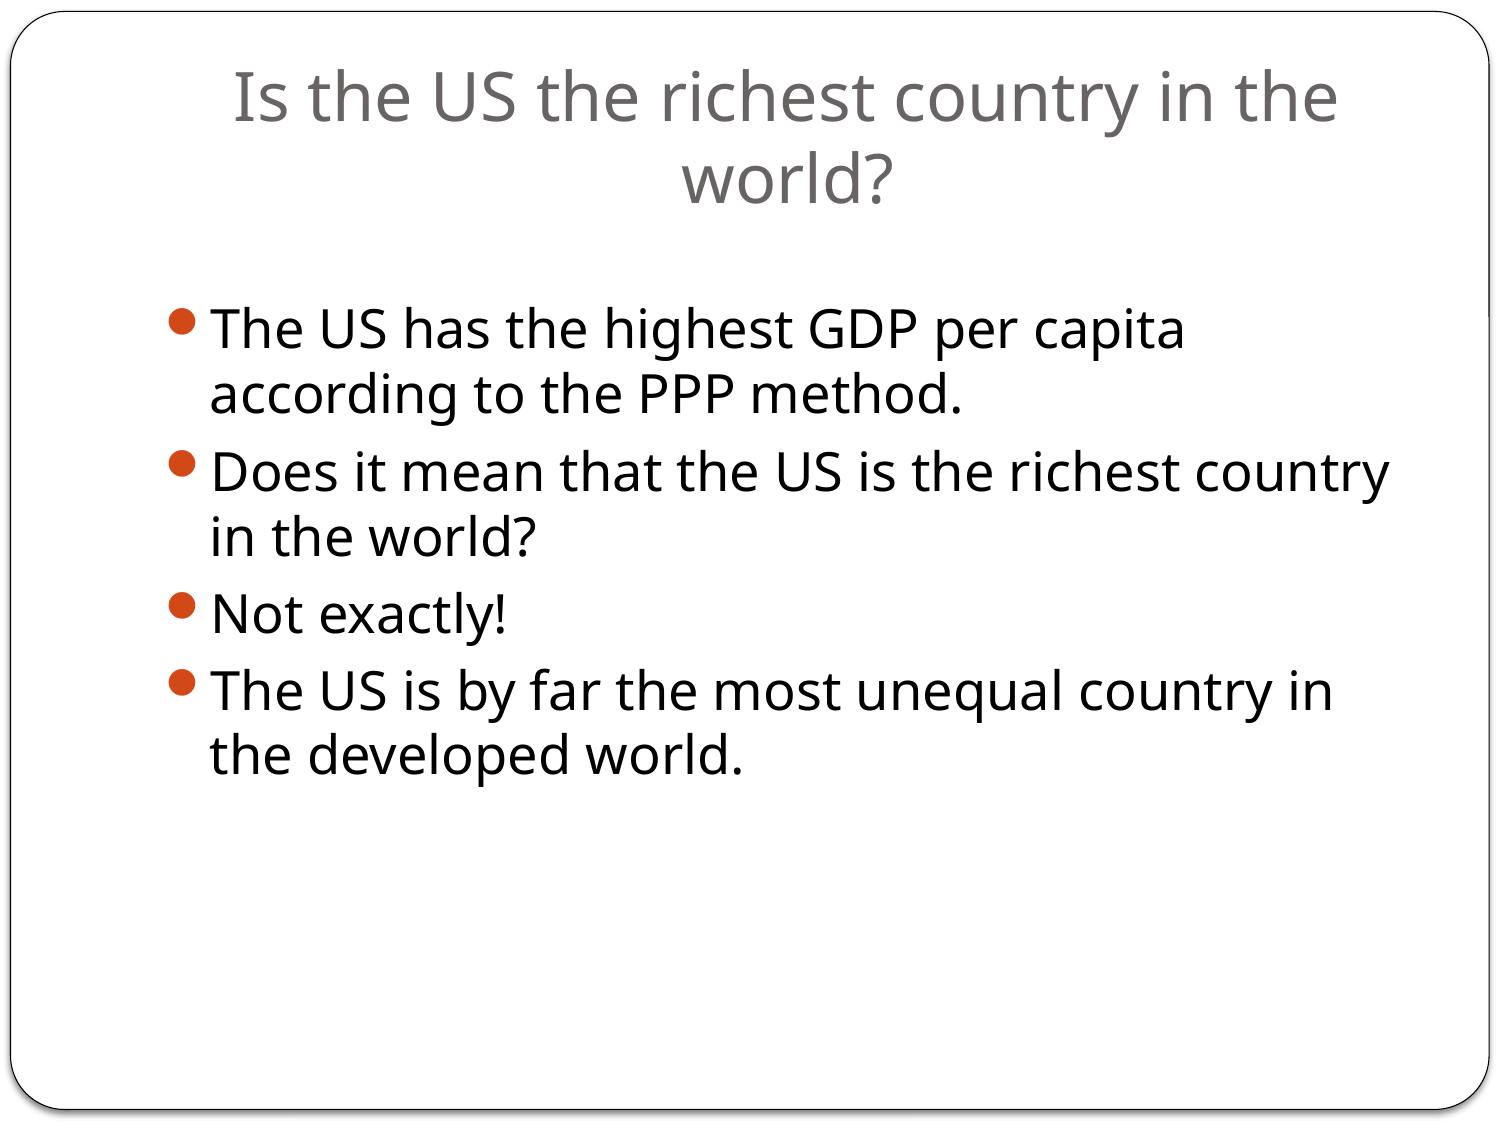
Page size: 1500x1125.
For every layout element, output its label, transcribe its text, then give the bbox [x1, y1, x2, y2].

list The US has the highest GDP per capita according to the PPP method. Does it mean that the US is the richest country in the world? Not exactly! The US is by far the most unequal country in the developed world. [150, 287, 1425, 988]
title Is the US the richest country in the world? [150, 45, 1425, 233]
